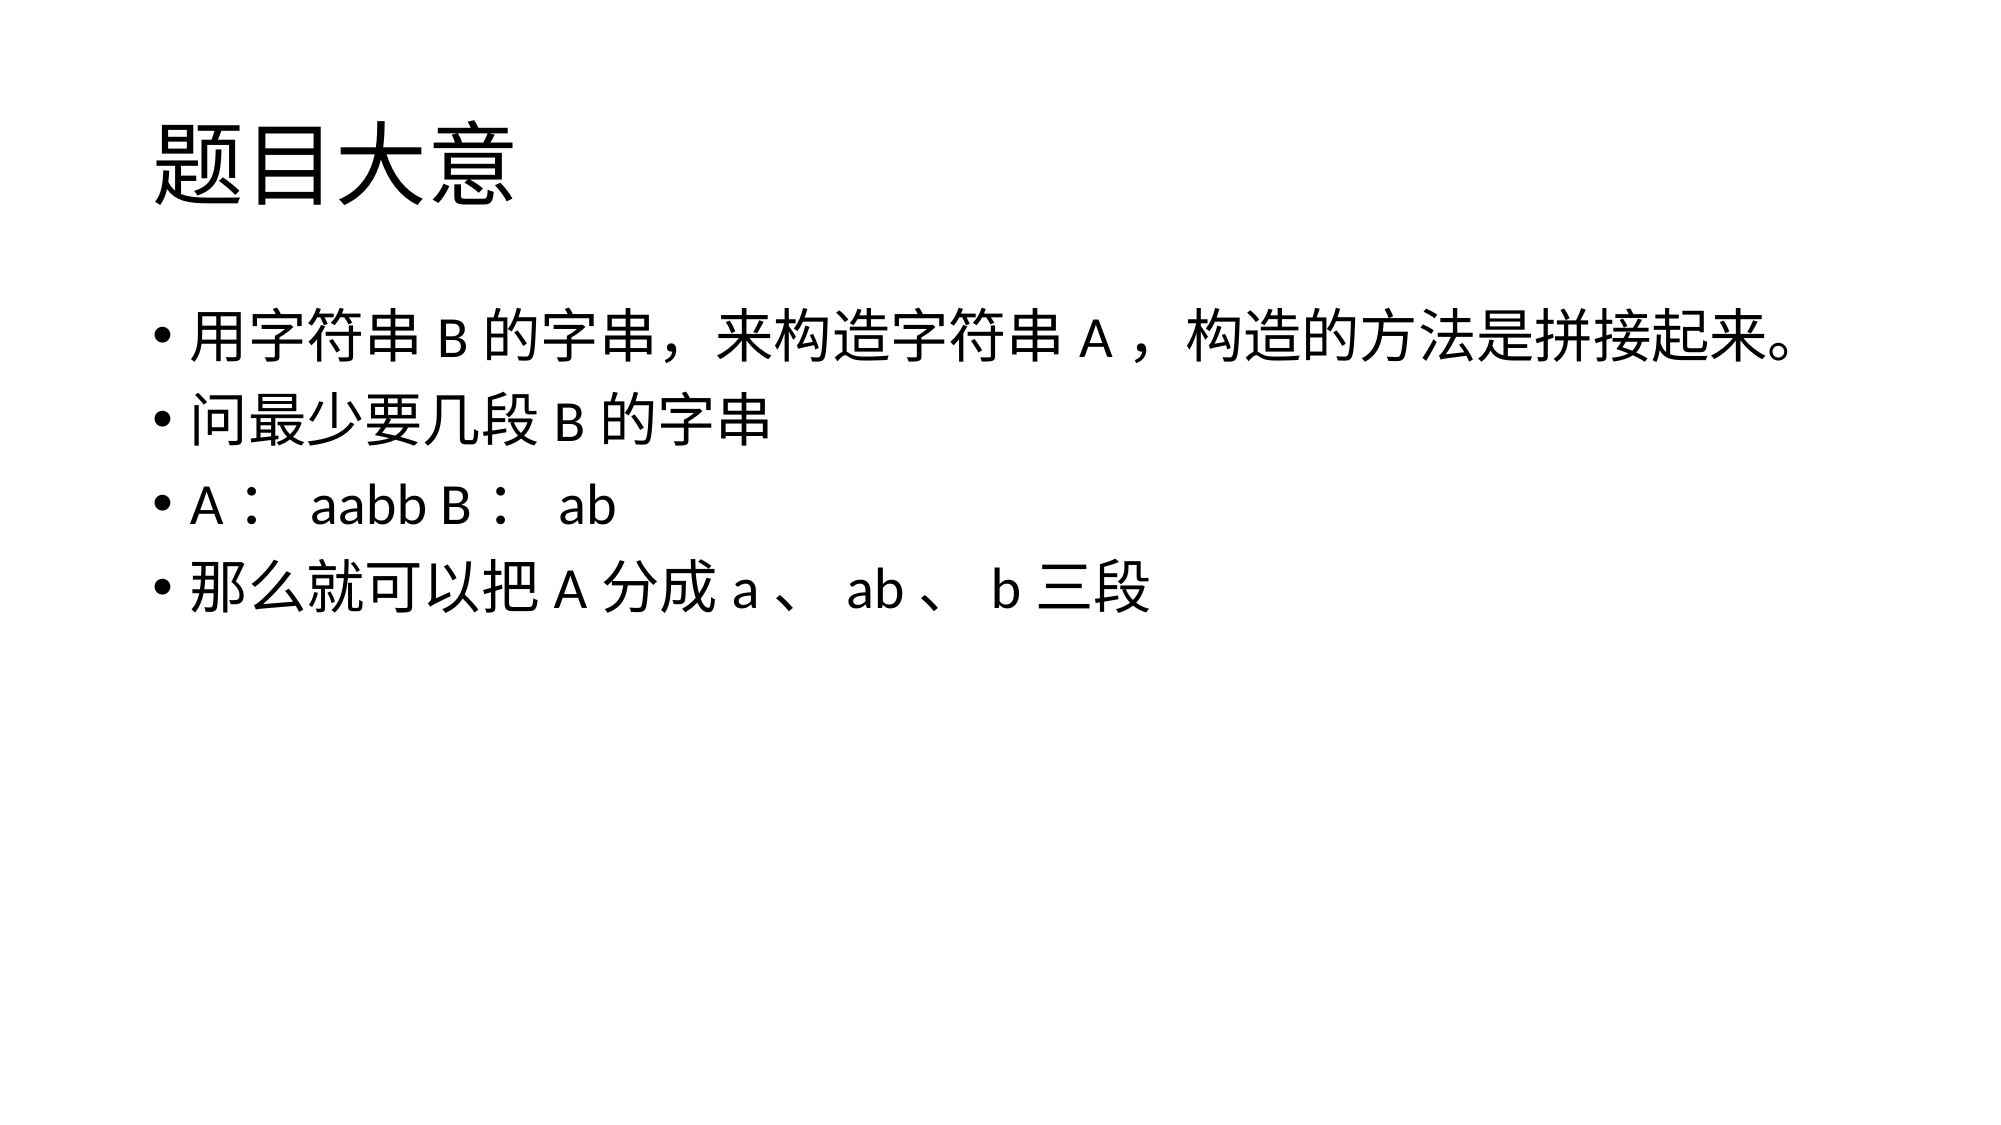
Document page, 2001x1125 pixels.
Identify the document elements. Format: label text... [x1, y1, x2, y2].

title 题目大意 [137, 59, 1863, 278]
list 用字符串B的字串，来构造字符串A，构造的方法是拼接起来。 问最少要几段B的字串 A：aabb B：ab 那么就可以把A分成a、ab、b三段 [137, 299, 1863, 1014]
